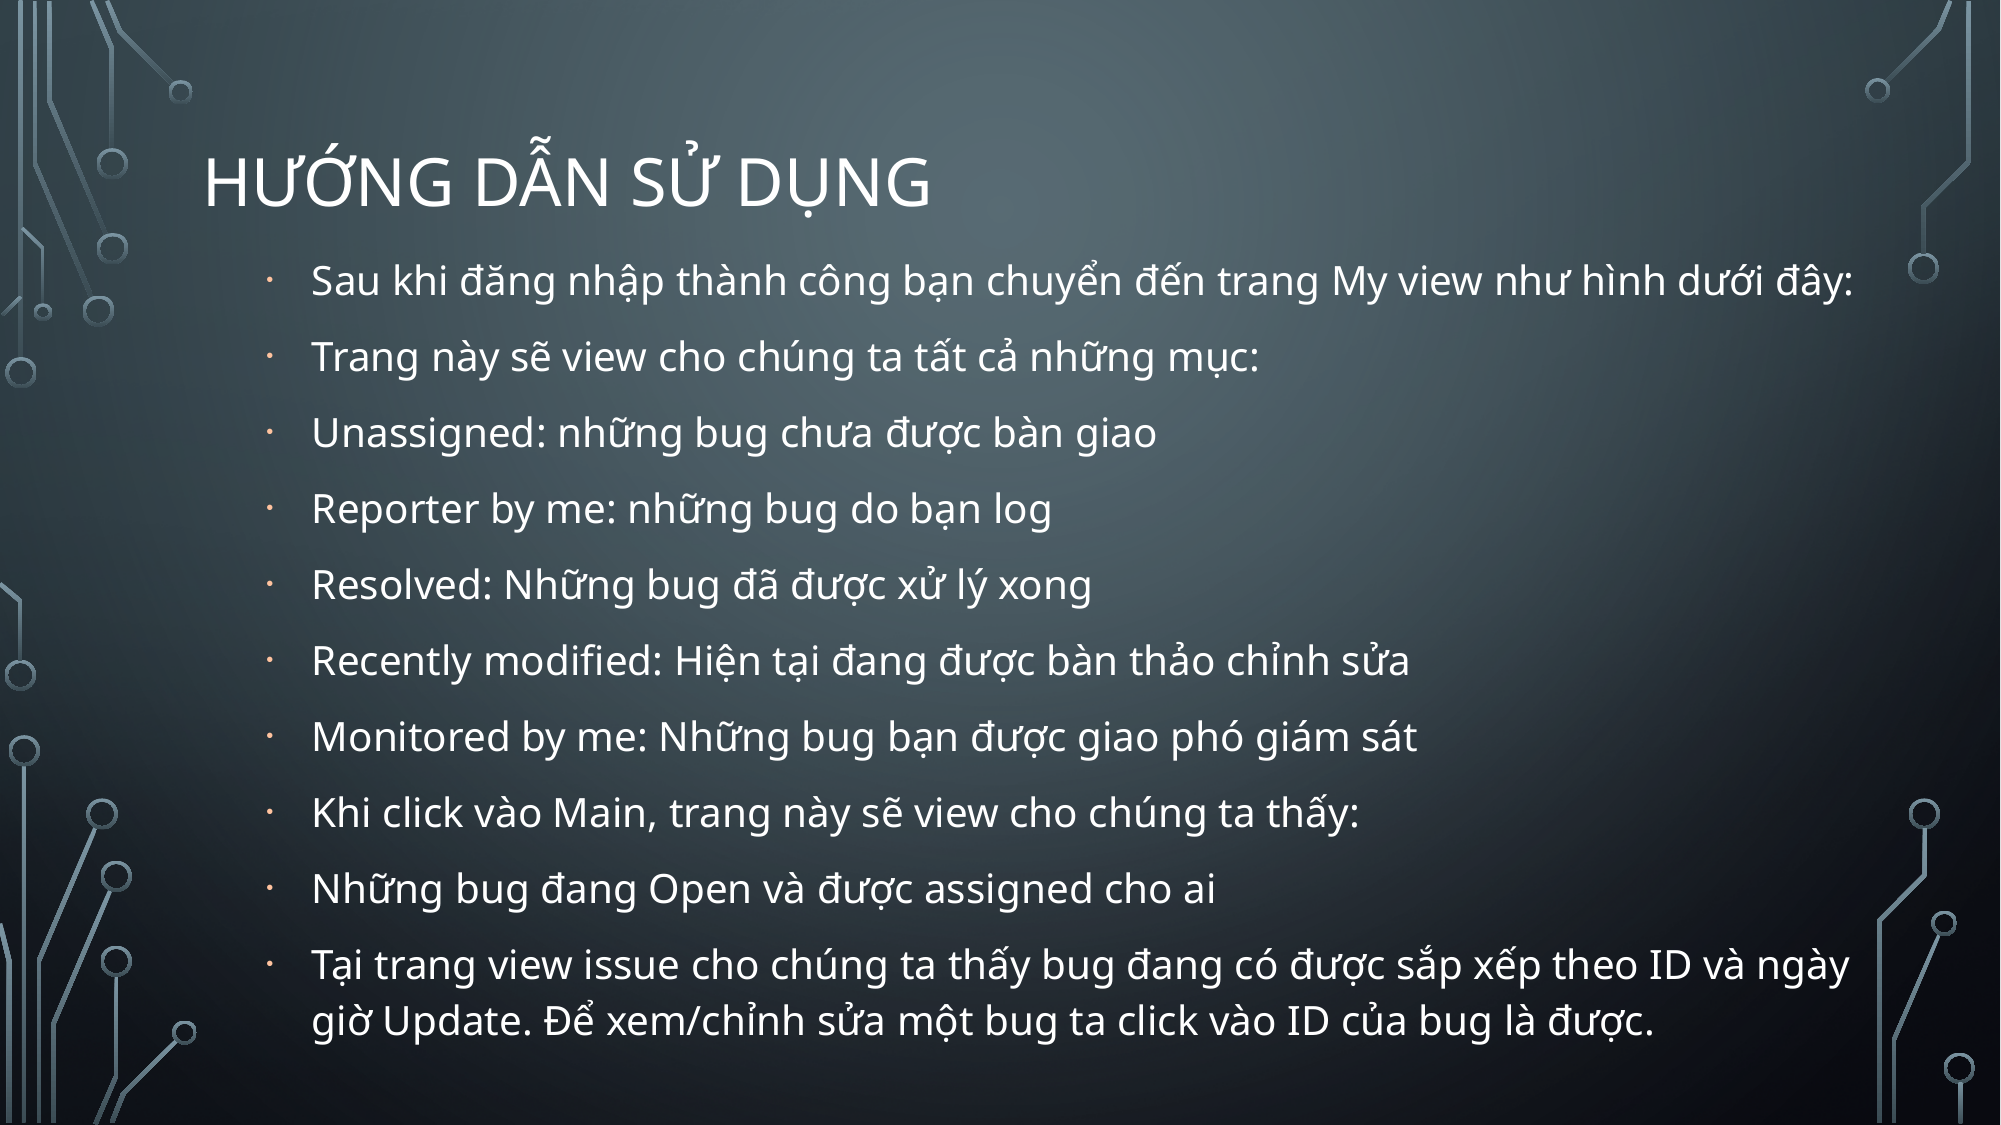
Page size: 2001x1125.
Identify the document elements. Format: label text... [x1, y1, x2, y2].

list Sau khi đăng nhập thành công bạn chuyển đến trang My view như hình dưới đây: Trang này sẽ view cho chúng ta tất cả những mục: Unassigned: những bug chưa được bàn giao Reporter by me: những bug do bạn log Resolved: Những bug đã được xử lý xong Recently modified: Hiện tại đang được bàn thảo chỉnh sửa Monitored by me: Những bug bạn được giao phó giám sát Khi click vào Main, trang này sẽ view cho chúng ta thấy: Những bug đang Open và được assigned cho ai Tại trang view issue cho chúng ta thấy bug đang có được sắp xếp theo ID và ngày giờ Update. Để xem/chỉnh sửa một bug ta click vào ID của bug là được. [251, 240, 1878, 1065]
title Hướng dẫn sử dụng [187, 94, 1814, 229]
